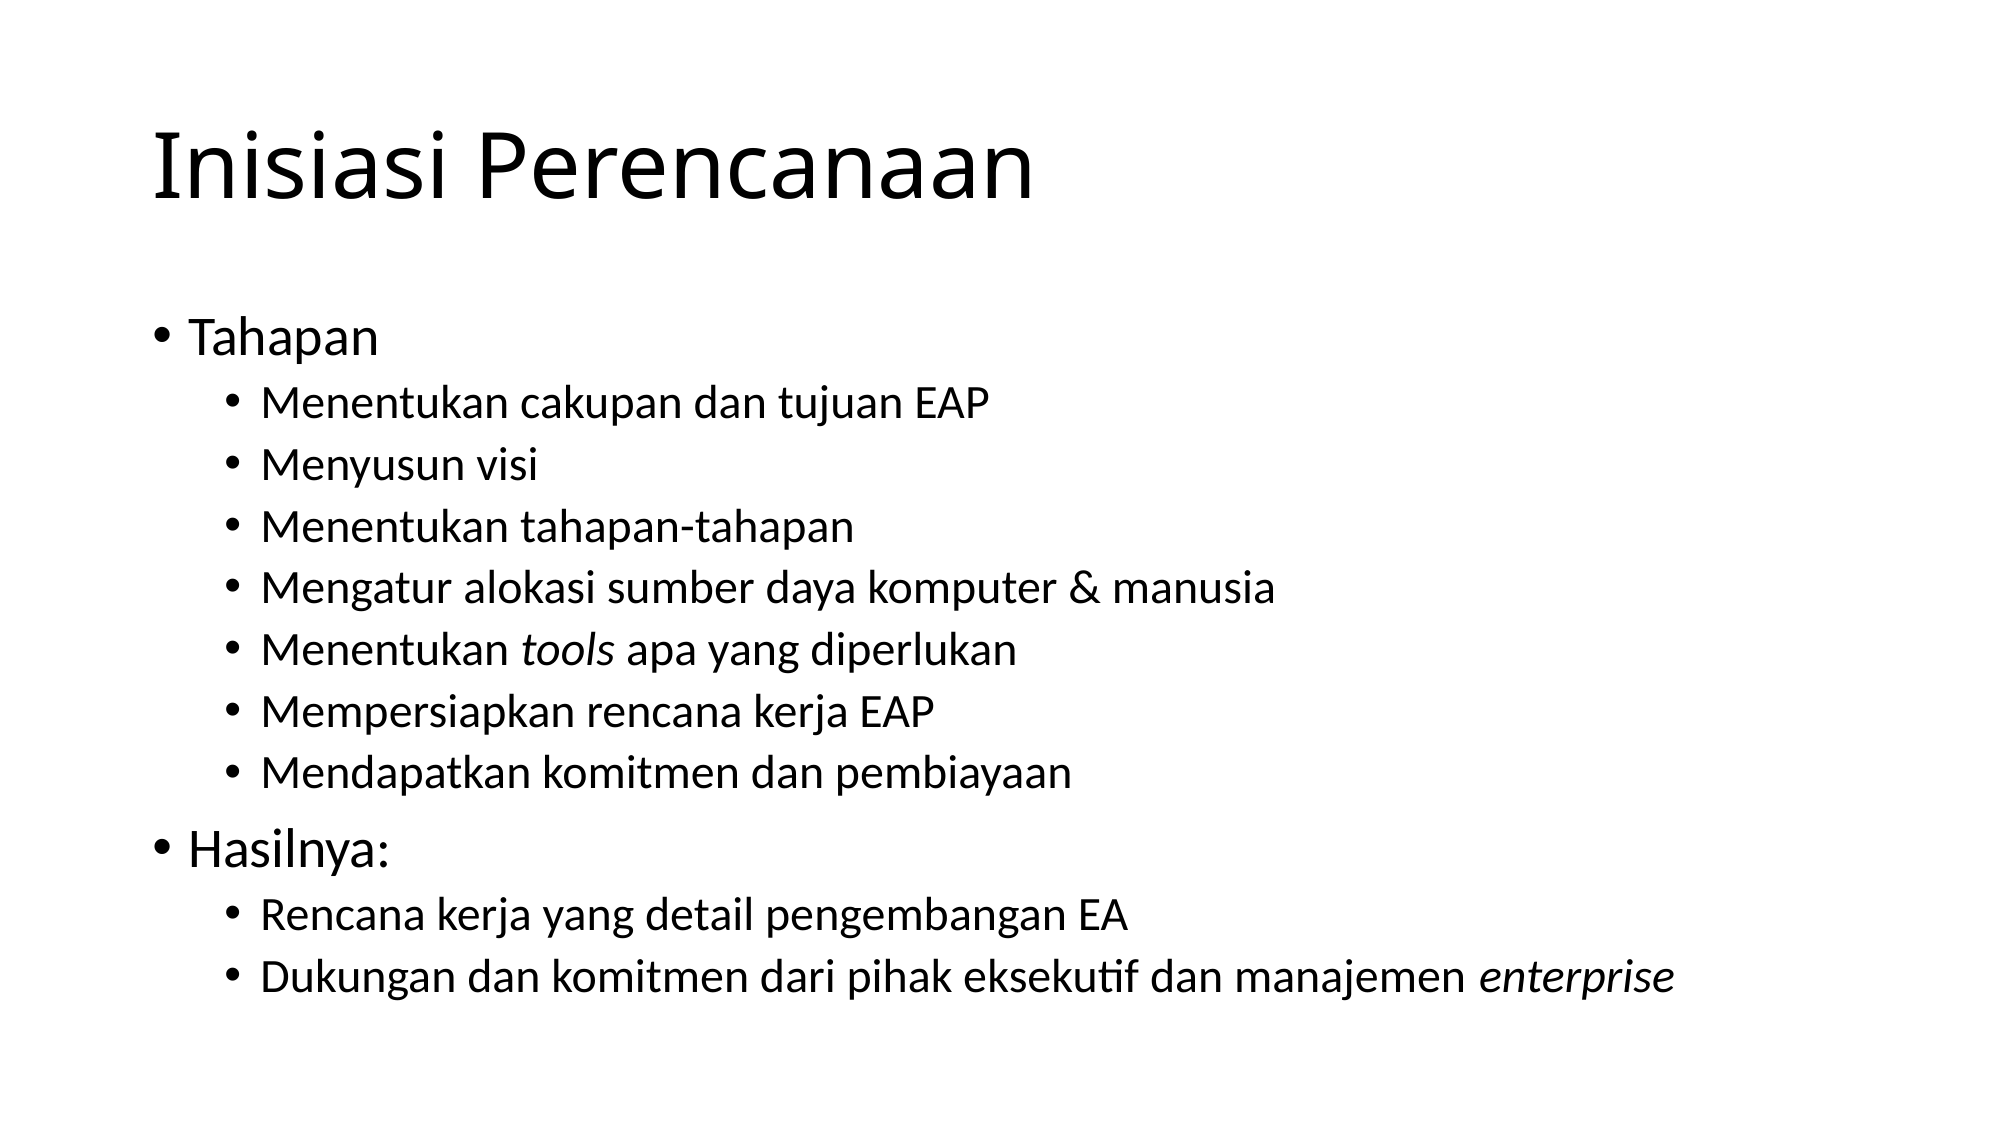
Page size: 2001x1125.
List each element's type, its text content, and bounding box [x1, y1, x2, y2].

title Inisiasi Perencanaan [137, 59, 1863, 278]
list Tahapan Menentukan cakupan dan tujuan EAP Menyusun visi Menentukan tahapan-tahapan Mengatur alokasi sumber daya komputer & manusia Menentukan tools apa yang diperlukan Mempersiapkan rencana kerja EAP Mendapatkan komitmen dan pembiayaan Hasilnya: Rencana kerja yang detail pengembangan EA Dukungan dan komitmen dari pihak eksekutif dan manajemen enterprise [137, 299, 1863, 1014]
